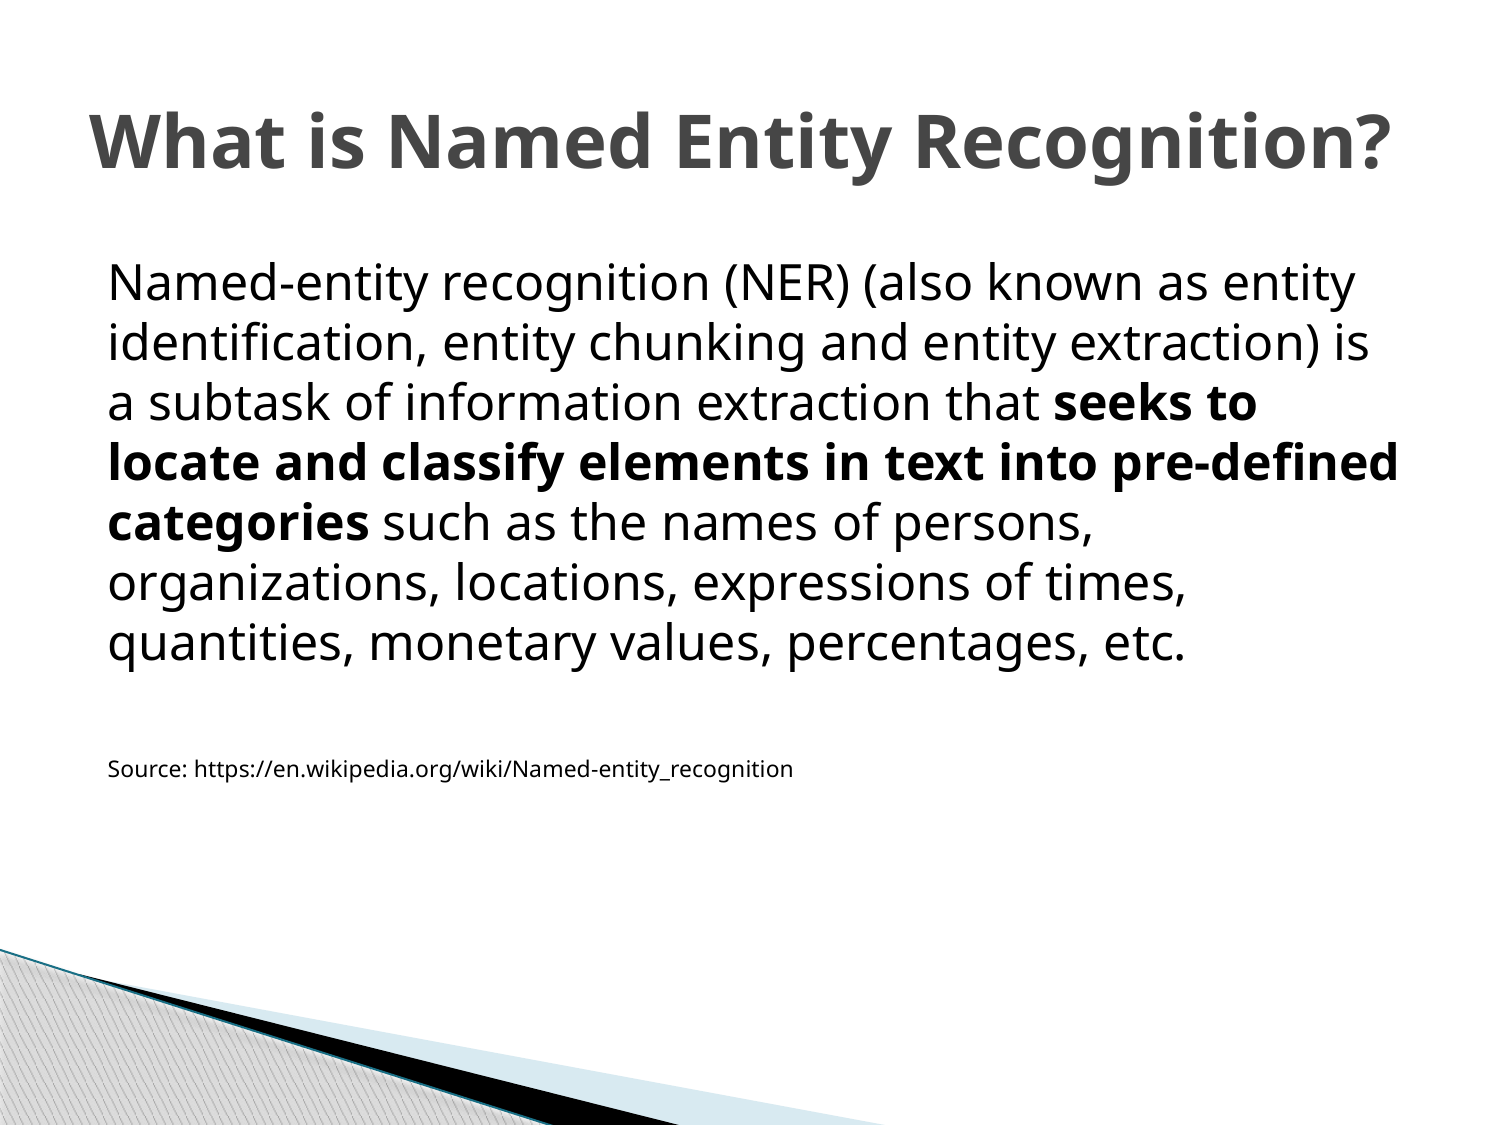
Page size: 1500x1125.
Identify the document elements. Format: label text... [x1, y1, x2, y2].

title What is Named Entity Recognition? [75, 45, 1425, 233]
list Named-entity recognition (NER) (also known as entity identification, entity chunking and entity extraction) is a subtask of information extraction that seeks to locate and classify elements in text into pre-defined categories such as the names of persons, organizations, locations, expressions of times, quantities, monetary values, percentages, etc. Source: https://en.wikipedia.org/wiki/Named-entity_recognition [75, 243, 1425, 986]
